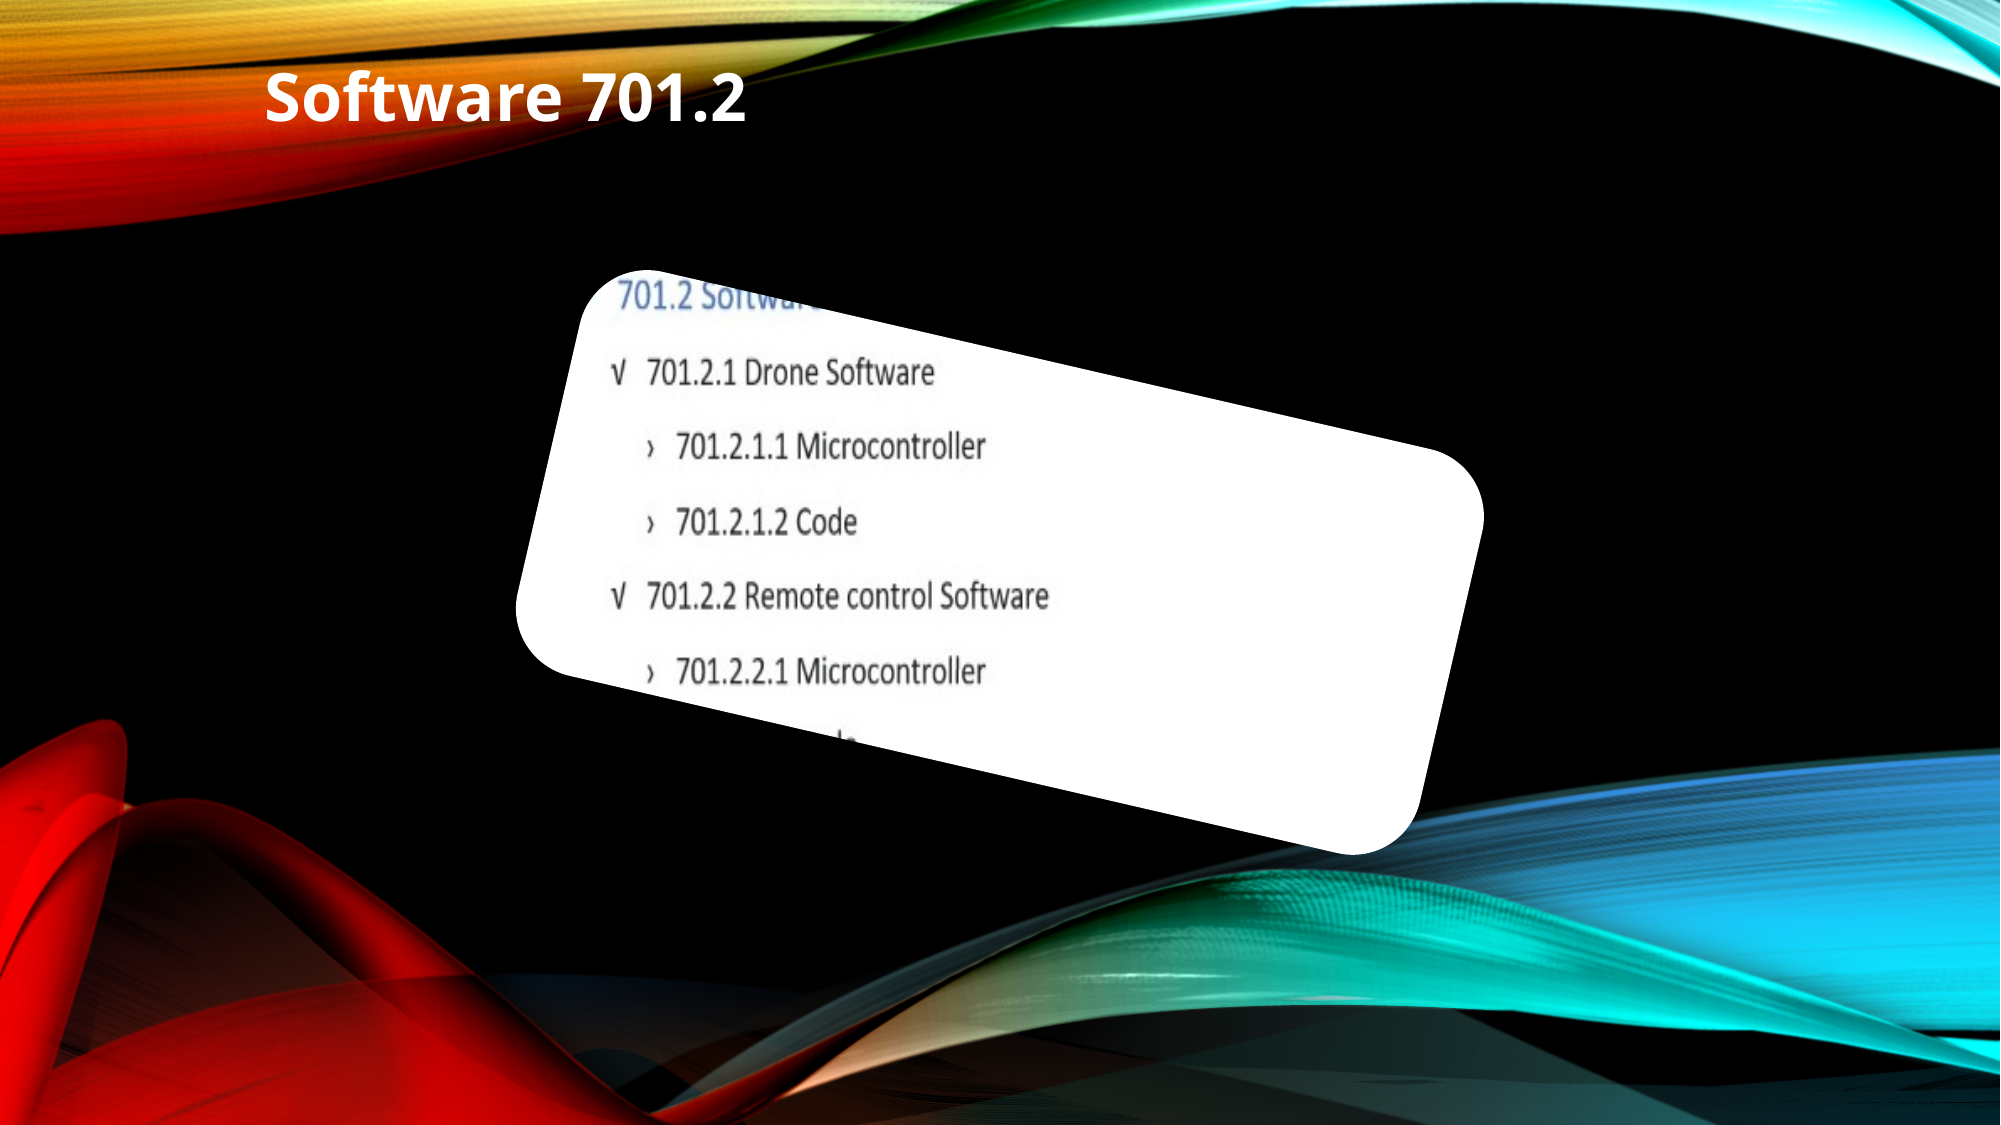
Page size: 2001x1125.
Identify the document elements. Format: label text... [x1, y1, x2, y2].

picture [0, 0, 2000, 237]
picture [515, 270, 1484, 855]
picture [0, 717, 2000, 1125]
subtitle 701.2 Software [249, 56, 1750, 863]
